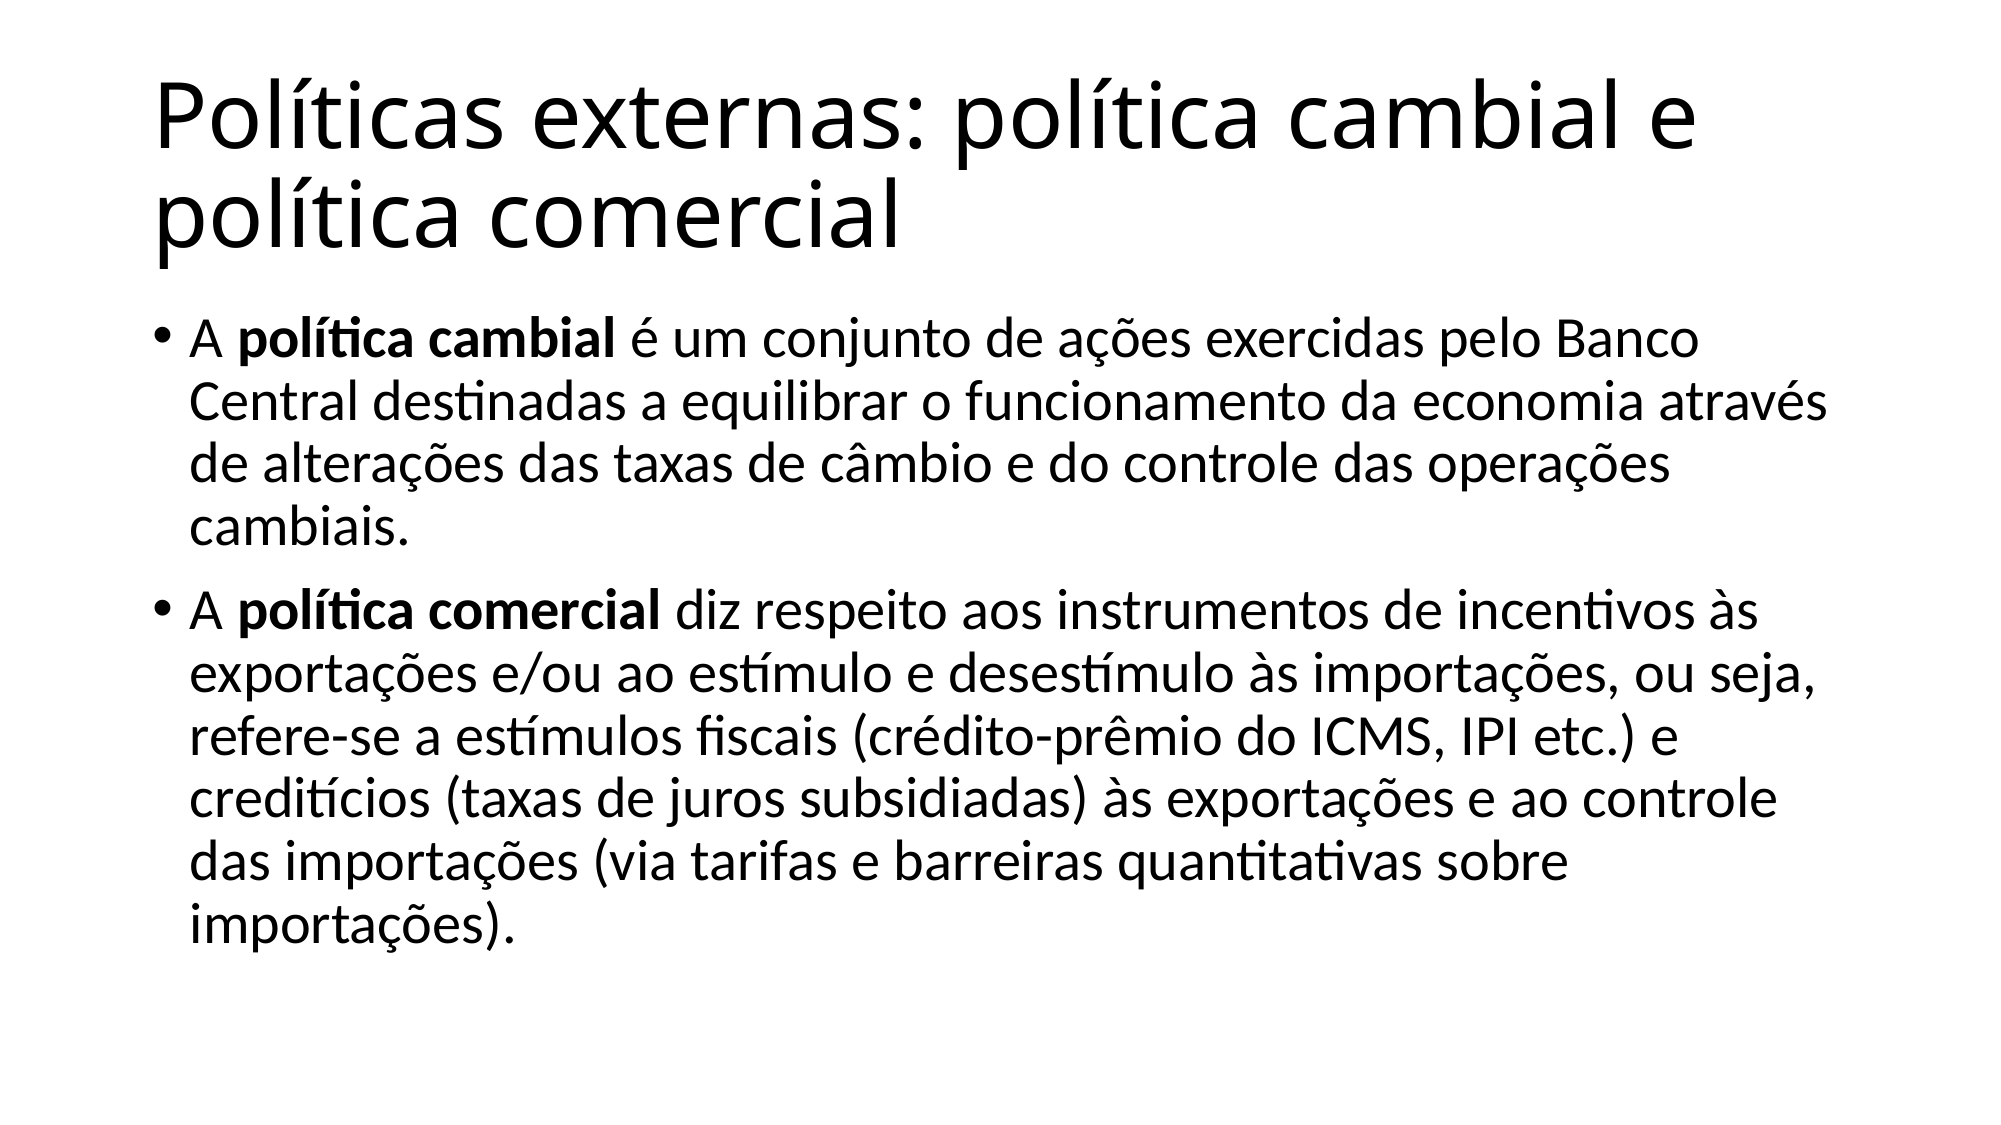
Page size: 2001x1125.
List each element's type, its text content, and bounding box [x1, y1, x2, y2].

list A política cambial é um conjunto de ações exercidas pelo Banco Central destinadas a equilibrar o funcionamento da economia através de alterações das taxas de câmbio e do controle das operações cambiais. A política comercial diz respeito aos instrumentos de incentivos às exportações e/ou ao estímulo e desestímulo às importações, ou seja, refere-se a estímulos fiscais (crédito-prêmio do ICMS, IPI etc.) e creditícios (taxas de juros subsidiadas) às exportações e ao controle das importações (via tarifas e barreiras quantitativas sobre importações). [137, 299, 1863, 1014]
title Políticas externas: política cambial e política comercial [137, 59, 1863, 278]
